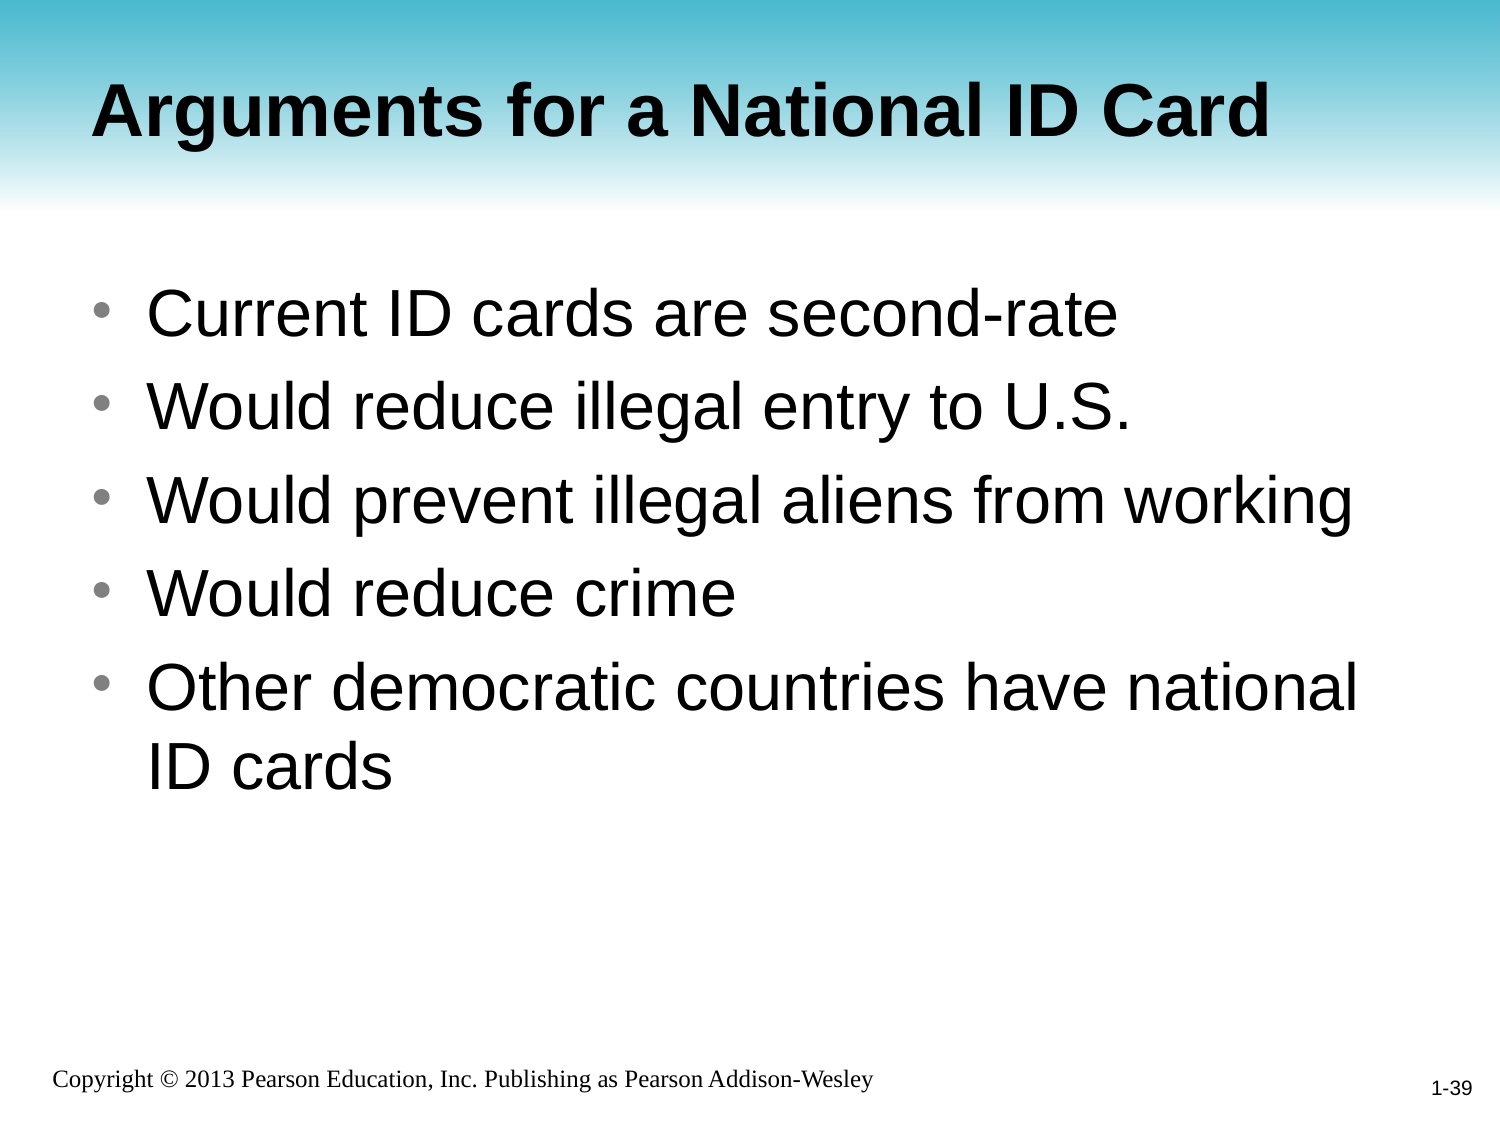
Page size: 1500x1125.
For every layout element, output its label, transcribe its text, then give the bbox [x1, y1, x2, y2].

list Current ID cards are second-rate Would reduce illegal entry to U.S. Would prevent illegal aliens from working Would reduce crime Other democratic countries have national ID cards [74, 262, 1438, 938]
slide_number 1-39 [1174, 1049, 1488, 1125]
title Arguments for a National ID Card [74, 12, 1438, 201]
